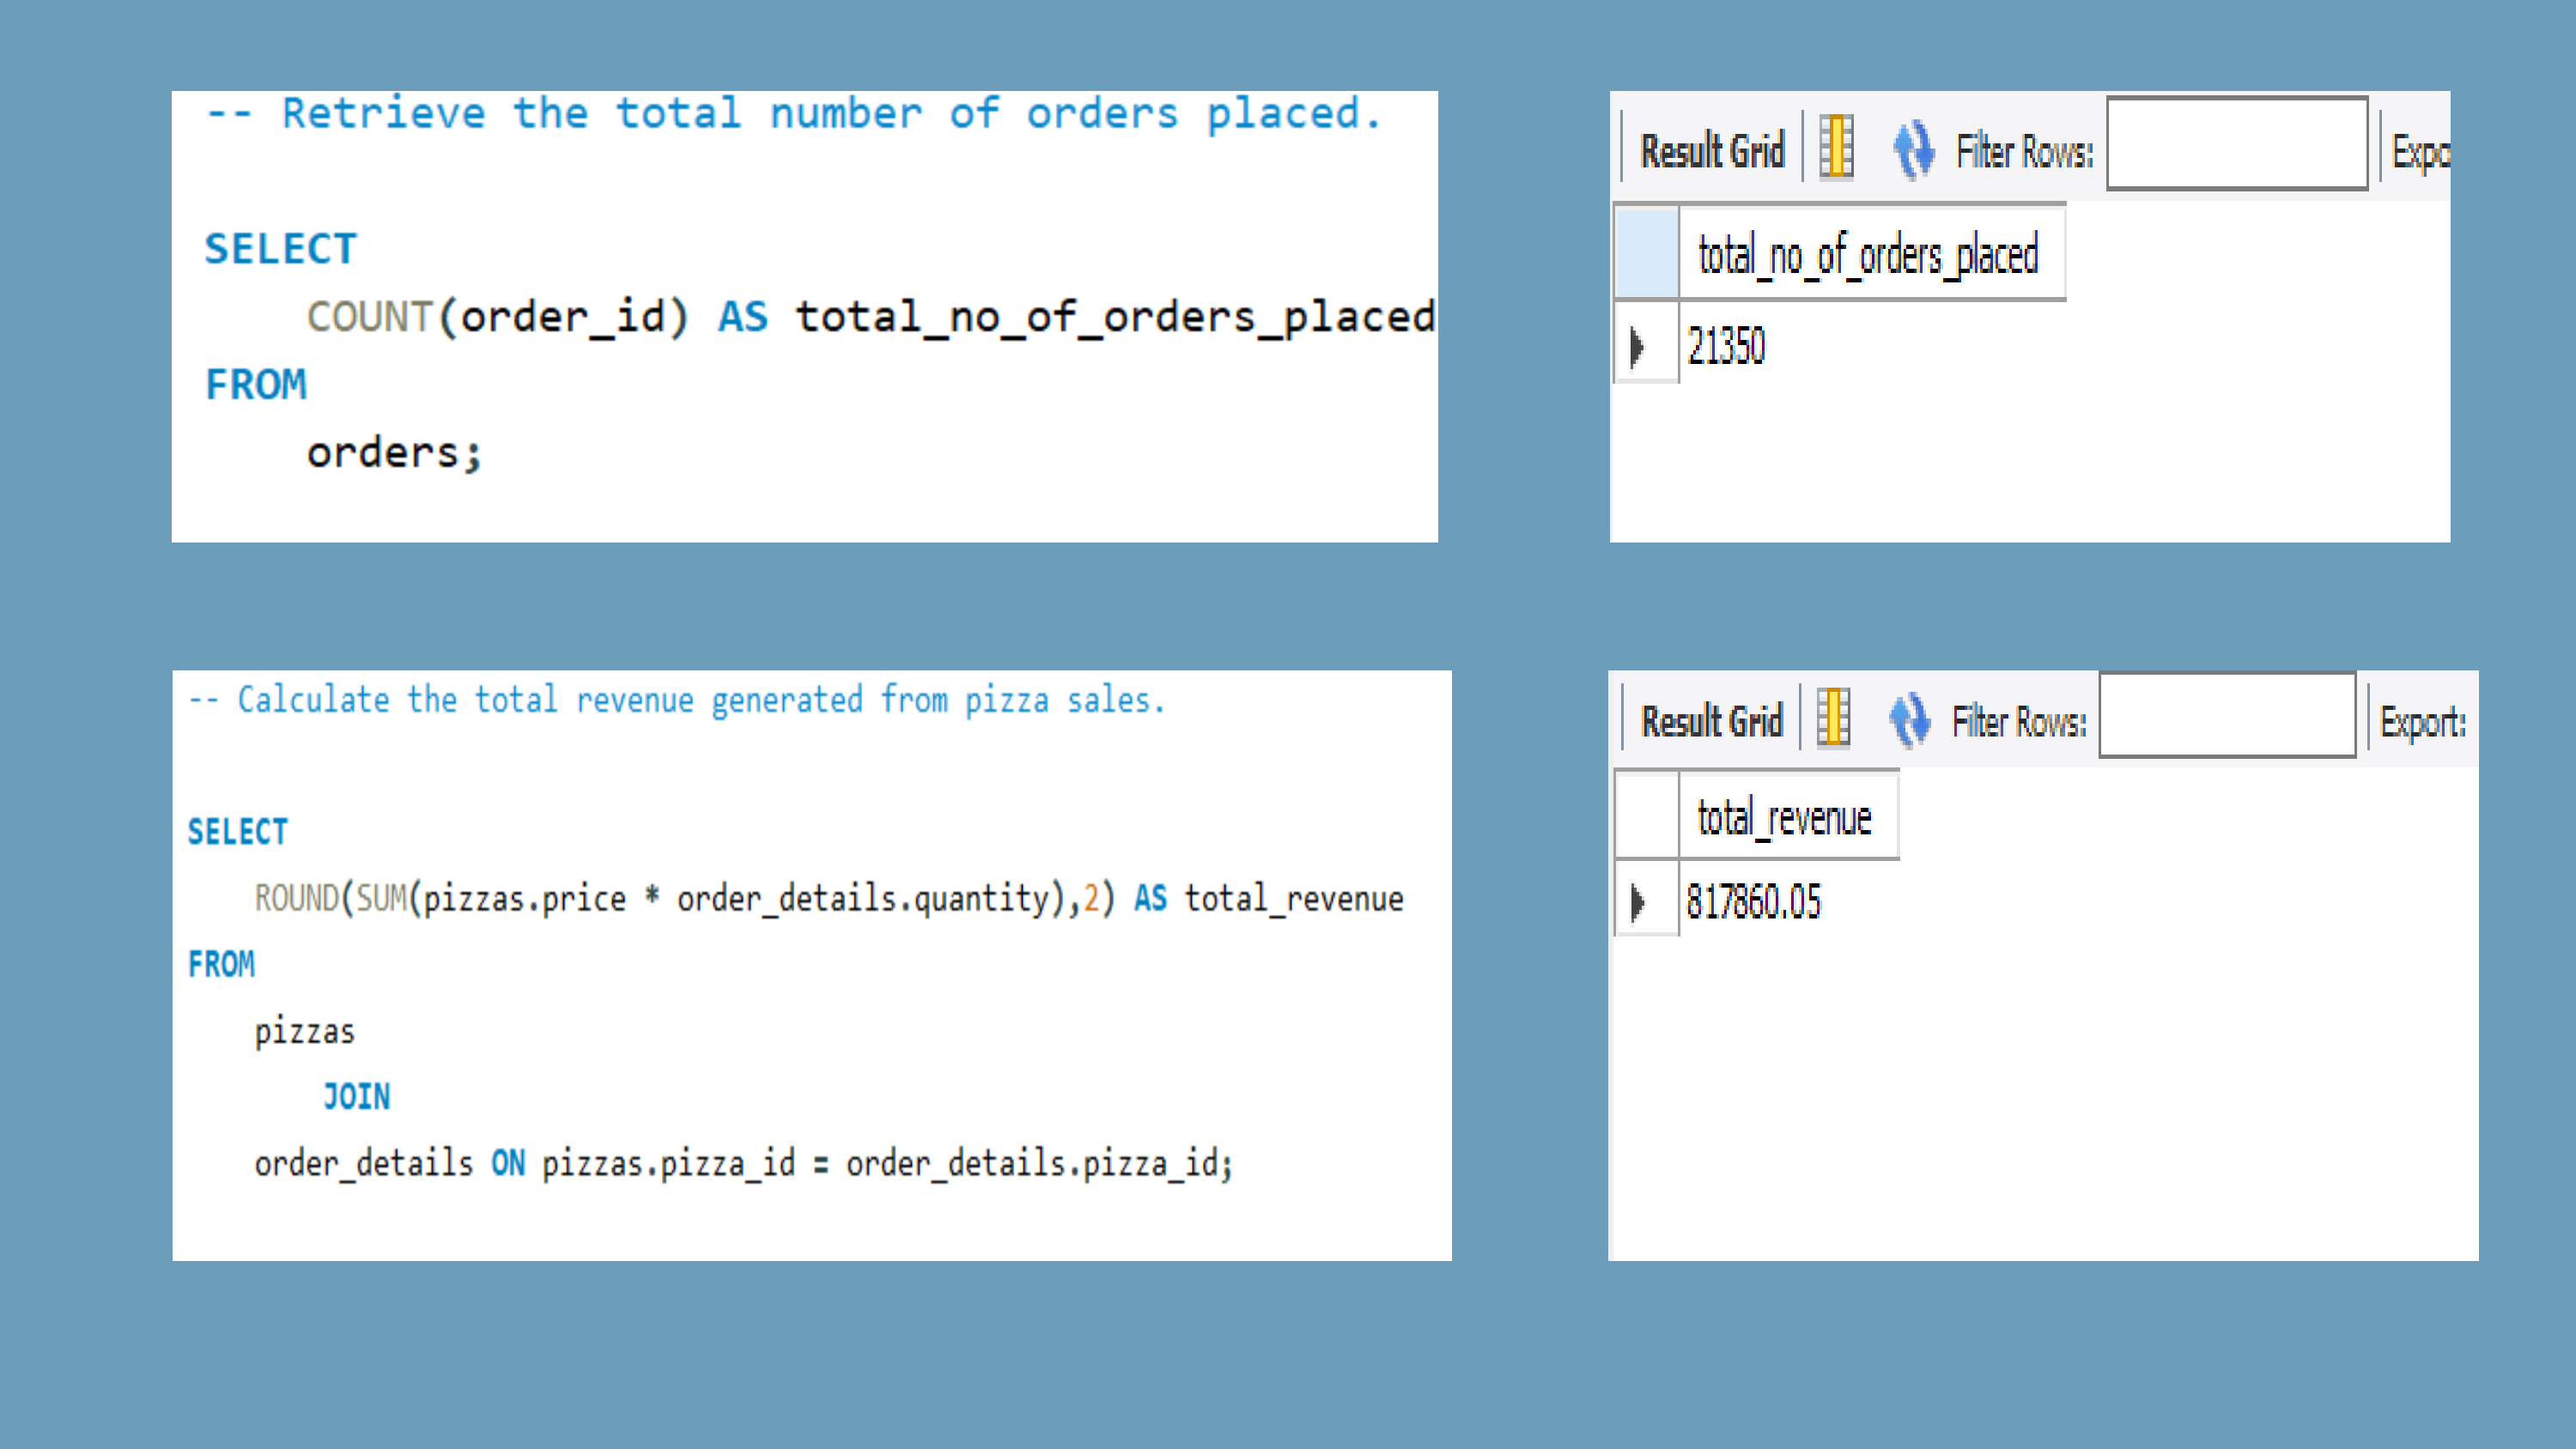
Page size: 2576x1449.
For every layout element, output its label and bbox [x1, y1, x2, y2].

picture [171, 90, 1438, 543]
picture [1608, 670, 2480, 1261]
picture [173, 670, 1452, 1261]
picture [1609, 90, 2451, 543]
